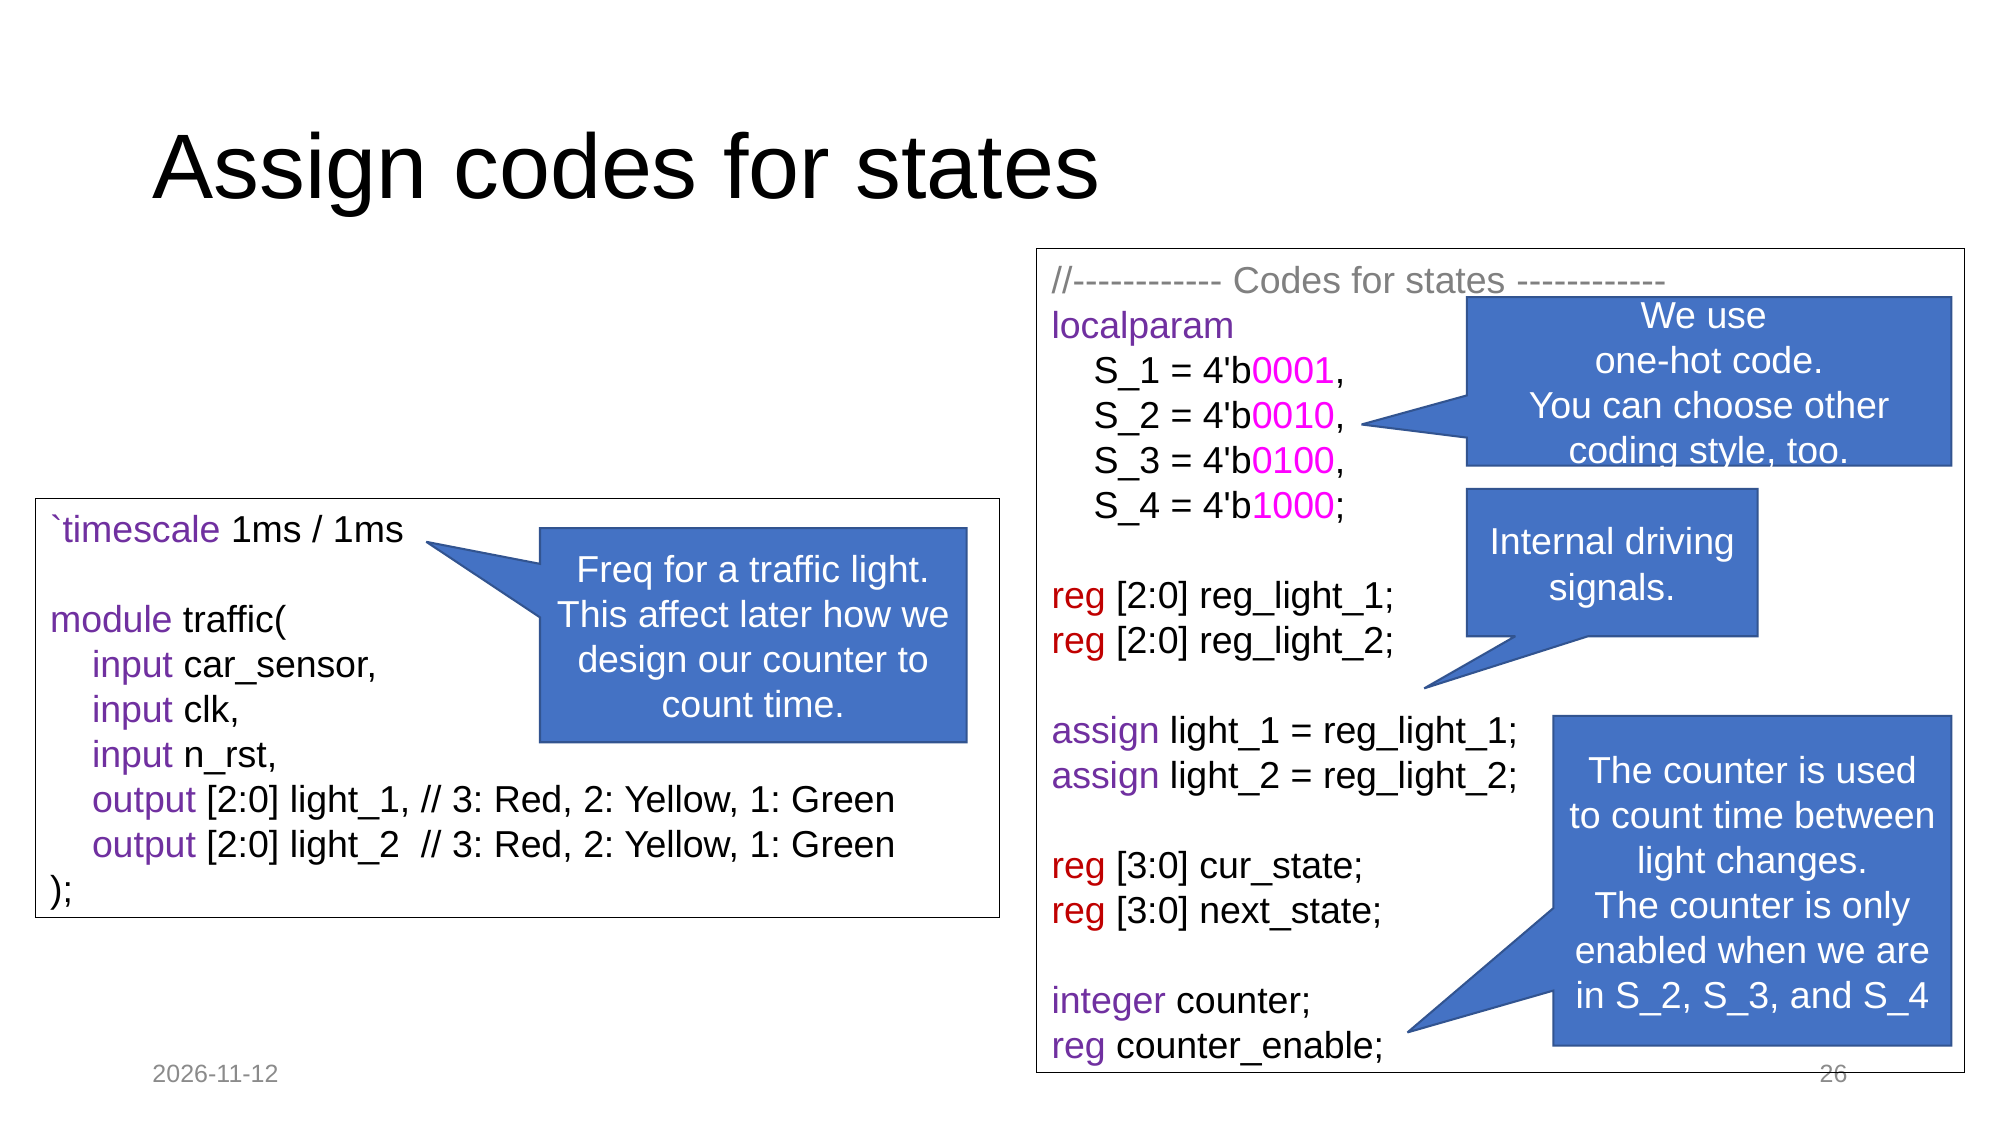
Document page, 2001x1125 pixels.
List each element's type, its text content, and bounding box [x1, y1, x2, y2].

text_box Freq for a traffic light. This affect later how we design our counter to count time. [425, 527, 968, 744]
text_box Internal driving signals. [1423, 487, 1759, 690]
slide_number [137, 1042, 588, 1103]
text_box //------------ Codes for states ------------ localparam S_1 = 4'b0001, S_2 = 4'b0010, S_3 = 4'b0100, S_4 = 4'b1000; reg [2:0] reg_light_1; reg [2:0] reg_light_2; assign light_1 = reg_light_1; assign light_2 = reg_light_2; reg [3:0] cur_state; reg [3:0] next_state; integer counter; reg counter_enable; [1036, 248, 1965, 1073]
text_box `timescale 1ms / 1ms module traffic( input car_sensor, input clk, input n_rst, output [2:0] light_1, // 3: Red, 2: Yellow, 1: Green output [2:0] light_2 // 3: Red, 2: Yellow, 1: Green ); [35, 498, 1000, 918]
title Assign codes for states [137, 59, 1863, 278]
text_box The counter is used to count time between light changes. The counter is only enabled when we are in S_2, S_3, and S_4 [1406, 714, 1953, 1047]
text_box We use one-hot code. You can choose other coding style, too. [1361, 296, 1953, 467]
slide_number 26 [1412, 1042, 1863, 1103]
